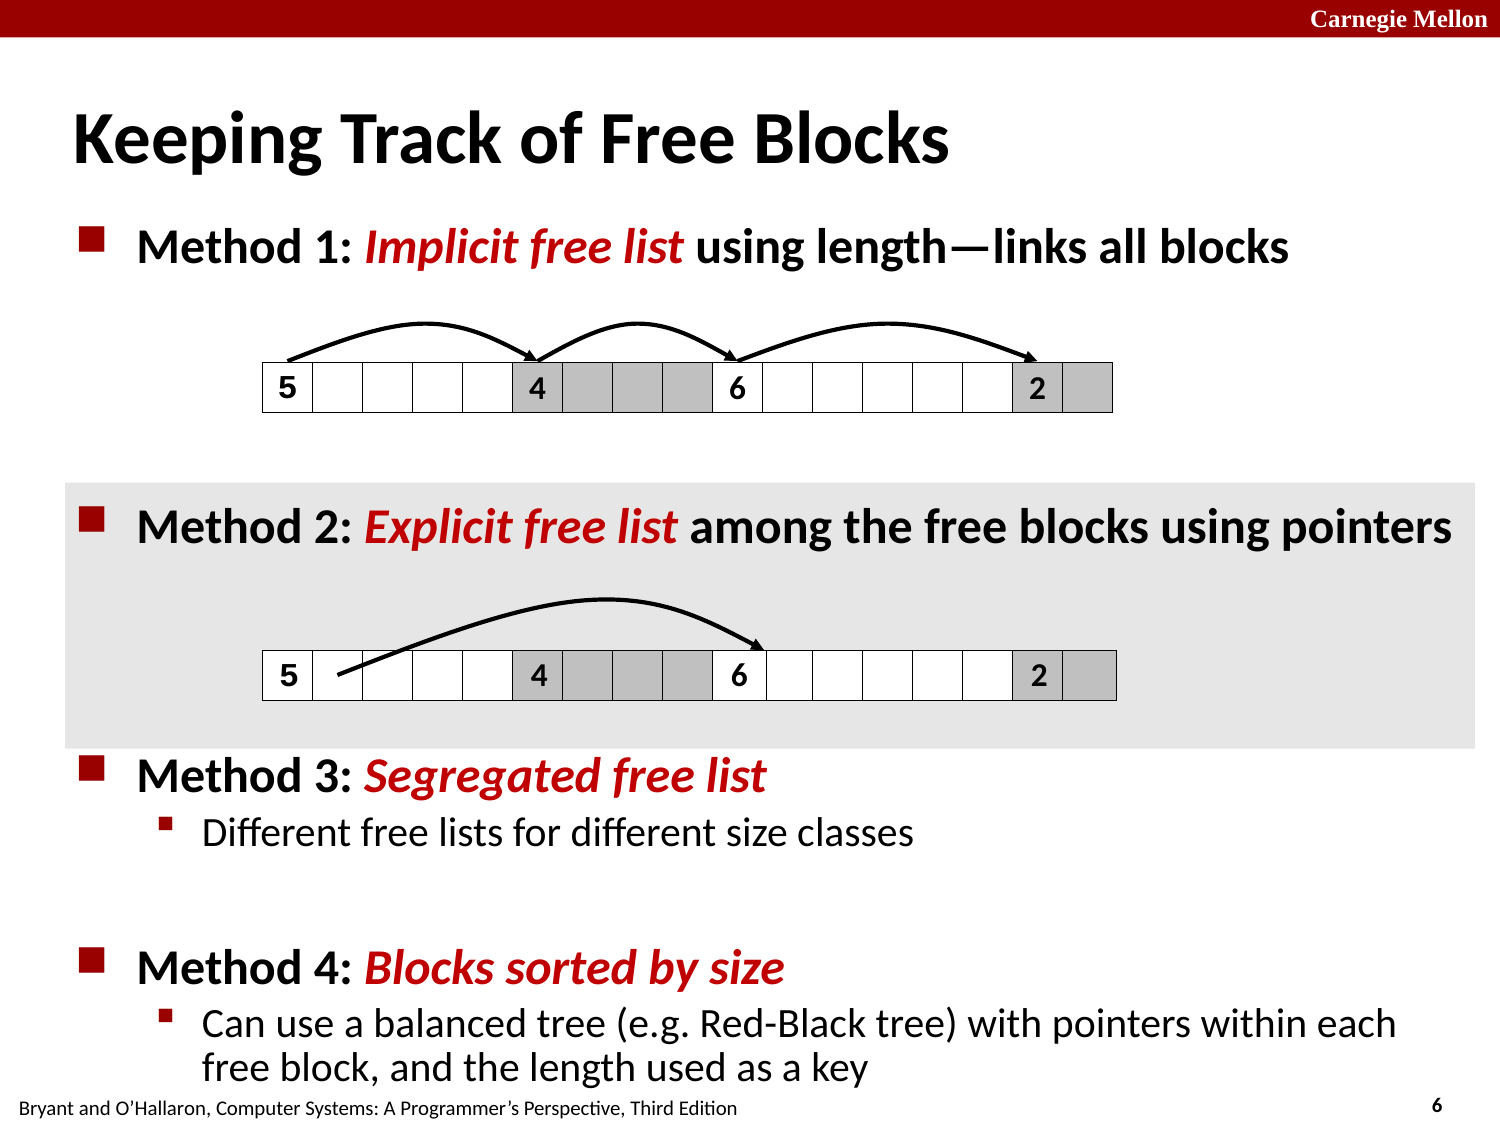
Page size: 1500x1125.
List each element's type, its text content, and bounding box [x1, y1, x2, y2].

text_box [337, 599, 764, 676]
text_box [362, 650, 399, 664]
text_box [812, 650, 862, 700]
text_box [462, 665, 512, 700]
text_box 5 [262, 650, 312, 700]
text_box [763, 362, 812, 413]
text_box [962, 650, 1012, 700]
text_box [412, 668, 462, 700]
text_box [812, 362, 862, 413]
text_box 2 [1012, 362, 1062, 413]
text_box [537, 323, 737, 362]
text_box [912, 362, 962, 413]
text_box 2 [1012, 650, 1062, 700]
text_box [562, 659, 612, 700]
text_box 5 [262, 362, 312, 413]
text_box [362, 362, 412, 413]
text_box [612, 657, 662, 700]
text_box 6 [712, 362, 763, 413]
text_box [862, 650, 912, 700]
text_box [912, 650, 962, 700]
list Method 1: Implicit free list using length—links all blocks Method 2: Explicit free list among the free blocks using pointers Method 3: Segregated free list Different free lists for different size classes Method 4: Blocks sorted by size Can use a balanced tree (e.g. Red-Black tree) with pointers within each free block, and the length used as a key [64, 205, 1476, 1088]
text_box [462, 362, 512, 413]
text_box 4 [512, 662, 562, 700]
title Keeping Track of Free Blocks [58, 71, 1305, 197]
text_box [737, 323, 1038, 363]
text_box 4 [512, 362, 562, 413]
text_box [1062, 362, 1113, 413]
text_box [562, 362, 612, 413]
text_box 6 [712, 650, 766, 700]
text_box [312, 650, 362, 700]
text_box [662, 362, 712, 413]
text_box [362, 671, 412, 700]
text_box [1062, 650, 1116, 700]
text_box [287, 323, 537, 362]
text_box [612, 362, 662, 413]
text_box [766, 650, 812, 700]
text_box [662, 654, 712, 700]
text_box [862, 362, 912, 413]
text_box [312, 362, 362, 413]
text_box [412, 362, 462, 413]
text_box [962, 362, 1012, 413]
